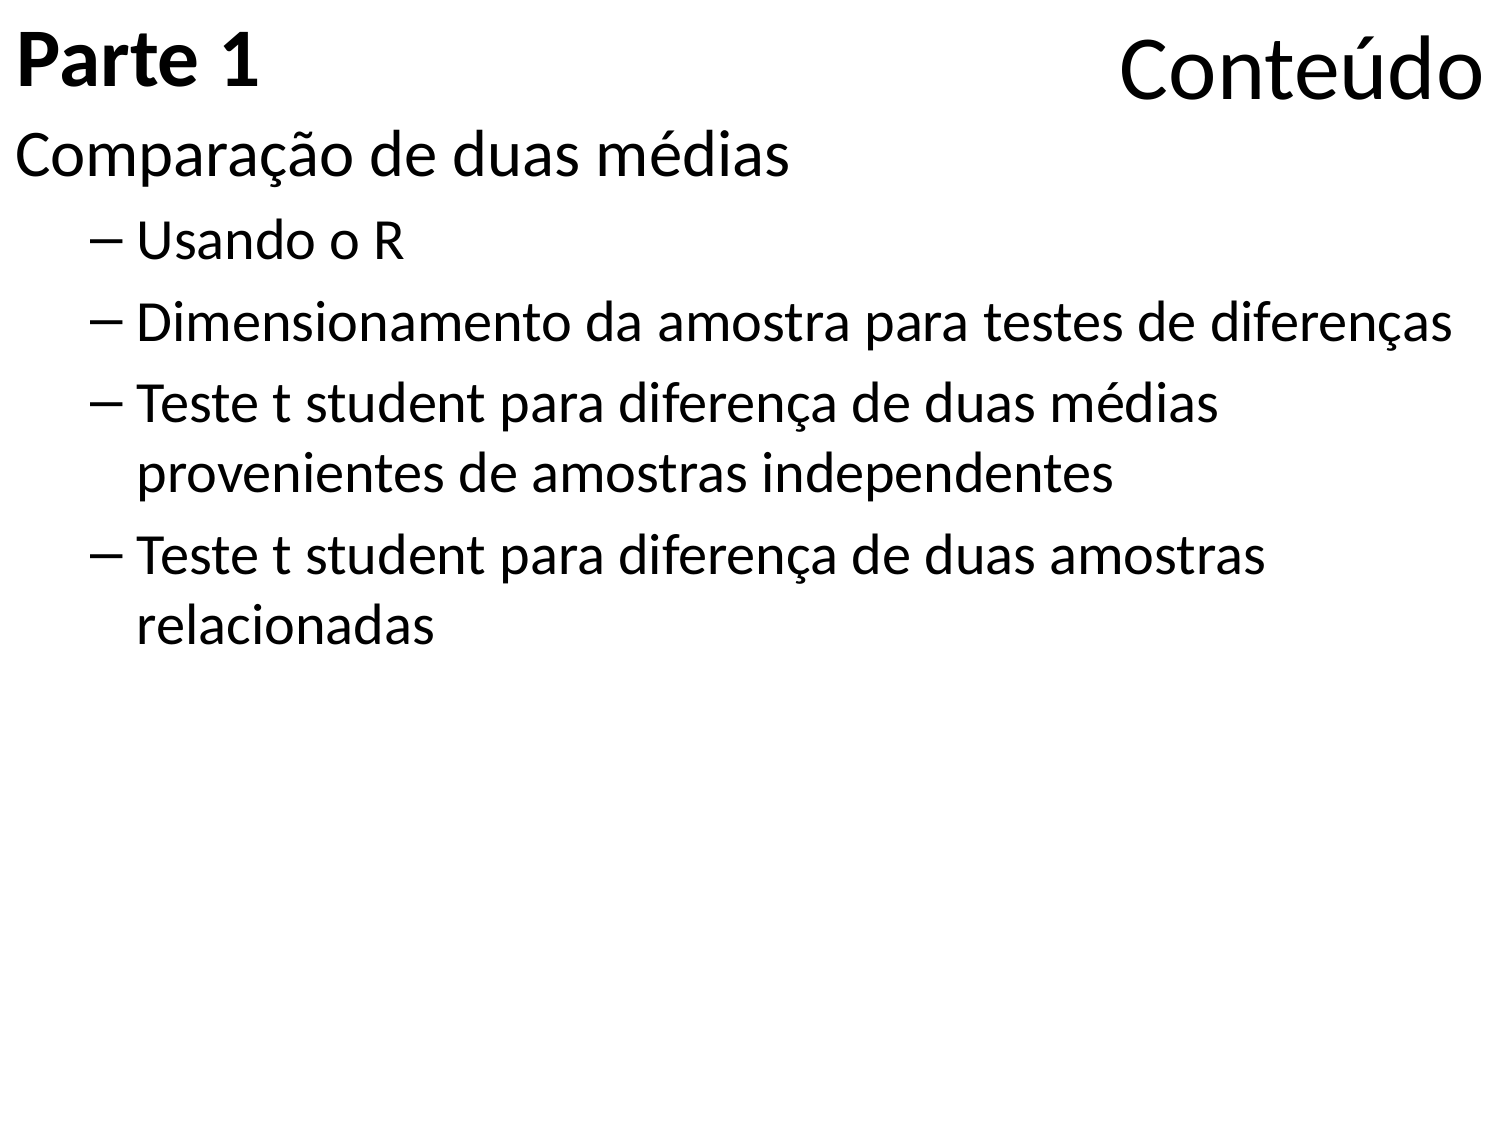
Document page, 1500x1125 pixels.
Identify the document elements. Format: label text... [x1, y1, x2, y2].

list Comparação de duas médias Usando o R Dimensionamento da amostra para testes de diferenças Teste t student para diferença de duas médias provenientes de amostras independentes Teste t student para diferença de duas amostras relacionadas [0, 101, 1500, 752]
text_box Parte 1 [2, 0, 276, 111]
title Conteúdo [276, 0, 1500, 101]
